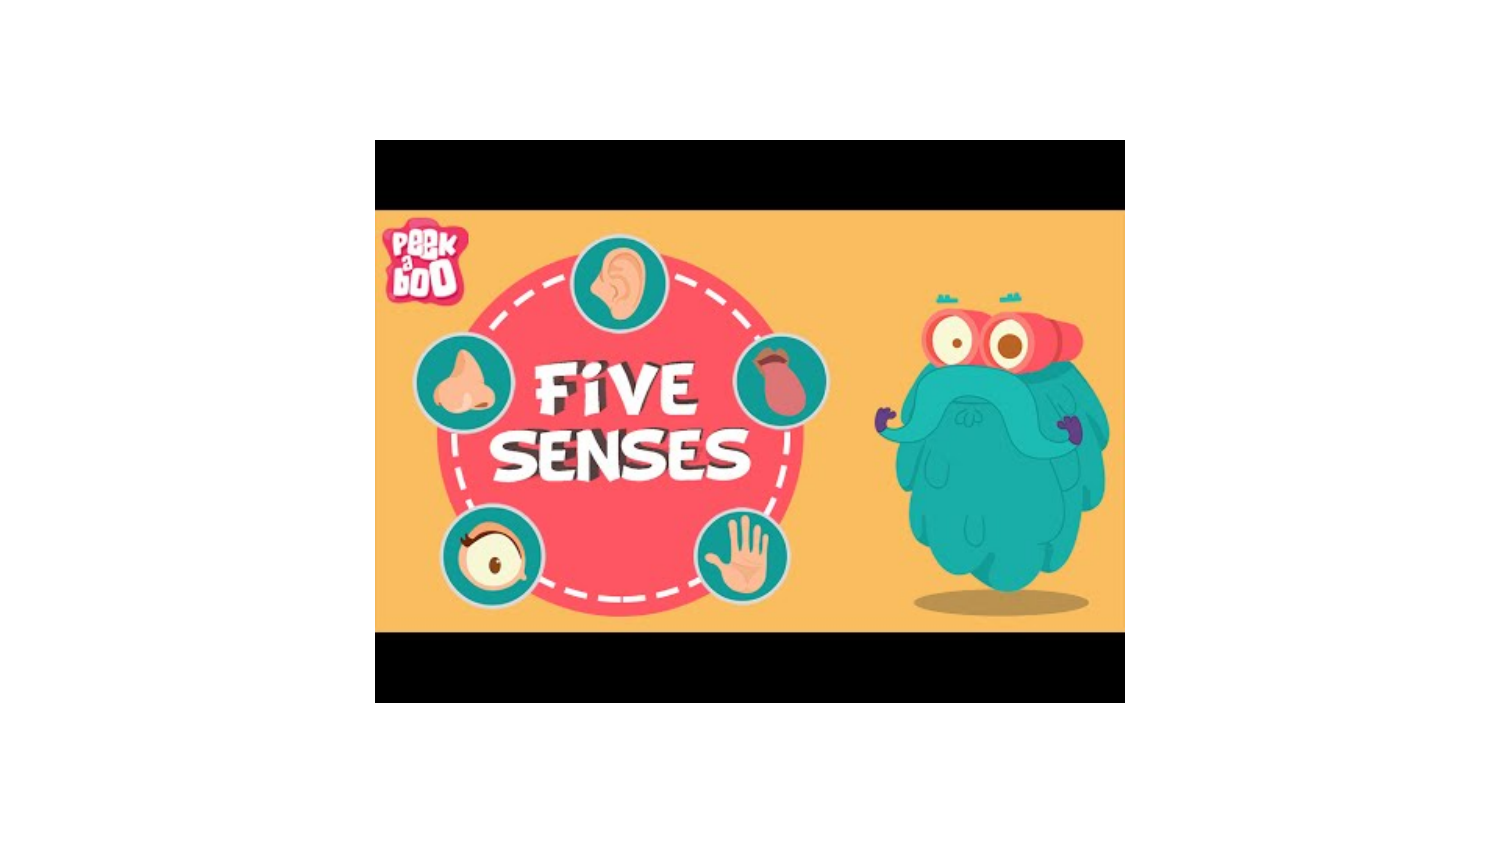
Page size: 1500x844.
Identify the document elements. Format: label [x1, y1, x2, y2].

picture [374, 140, 1126, 704]
